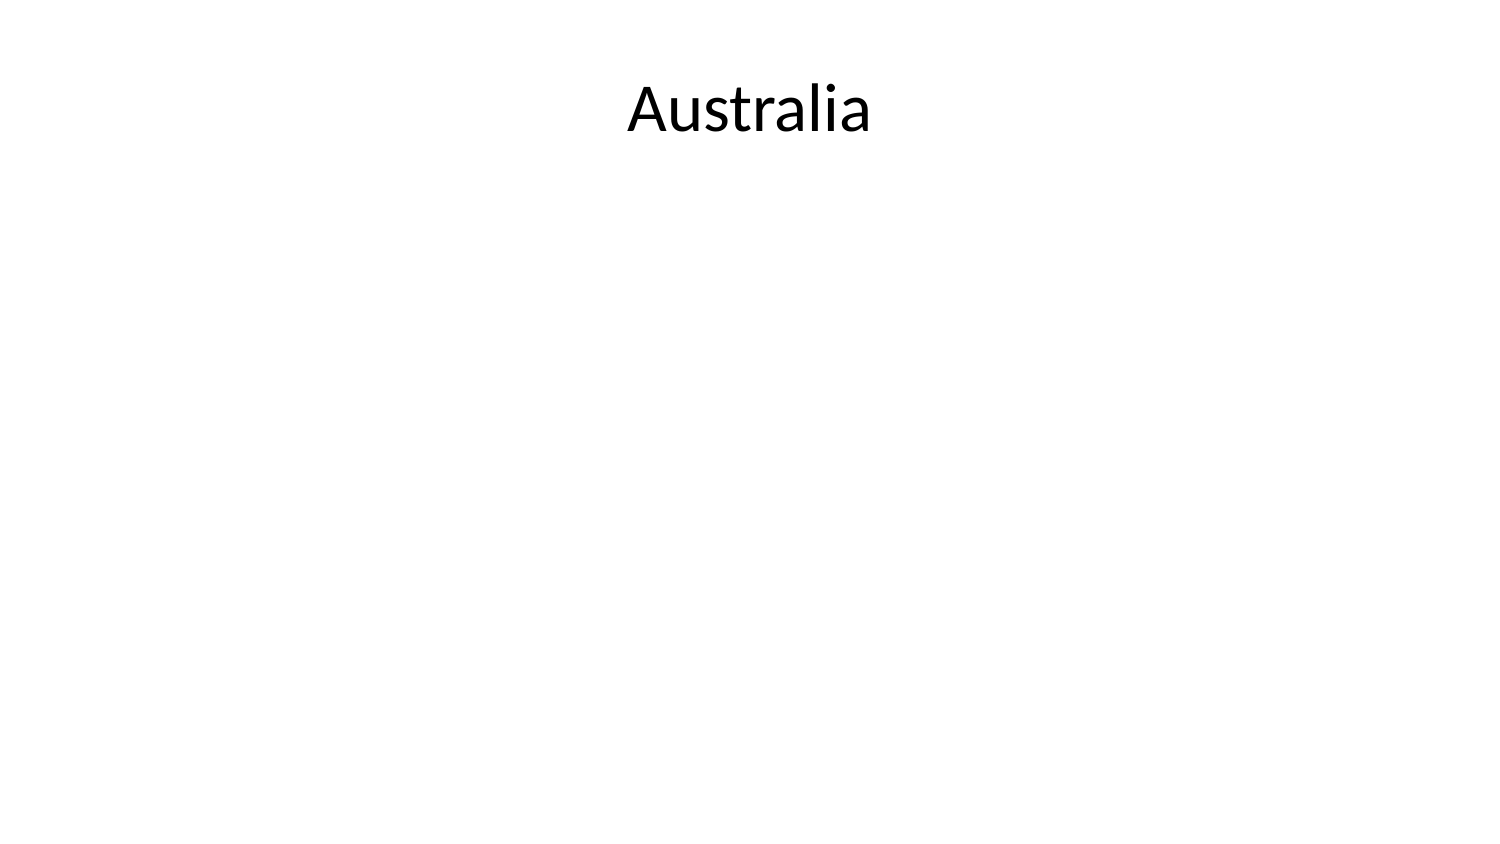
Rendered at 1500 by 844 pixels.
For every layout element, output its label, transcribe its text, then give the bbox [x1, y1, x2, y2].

title Australia [75, 33, 1425, 175]
